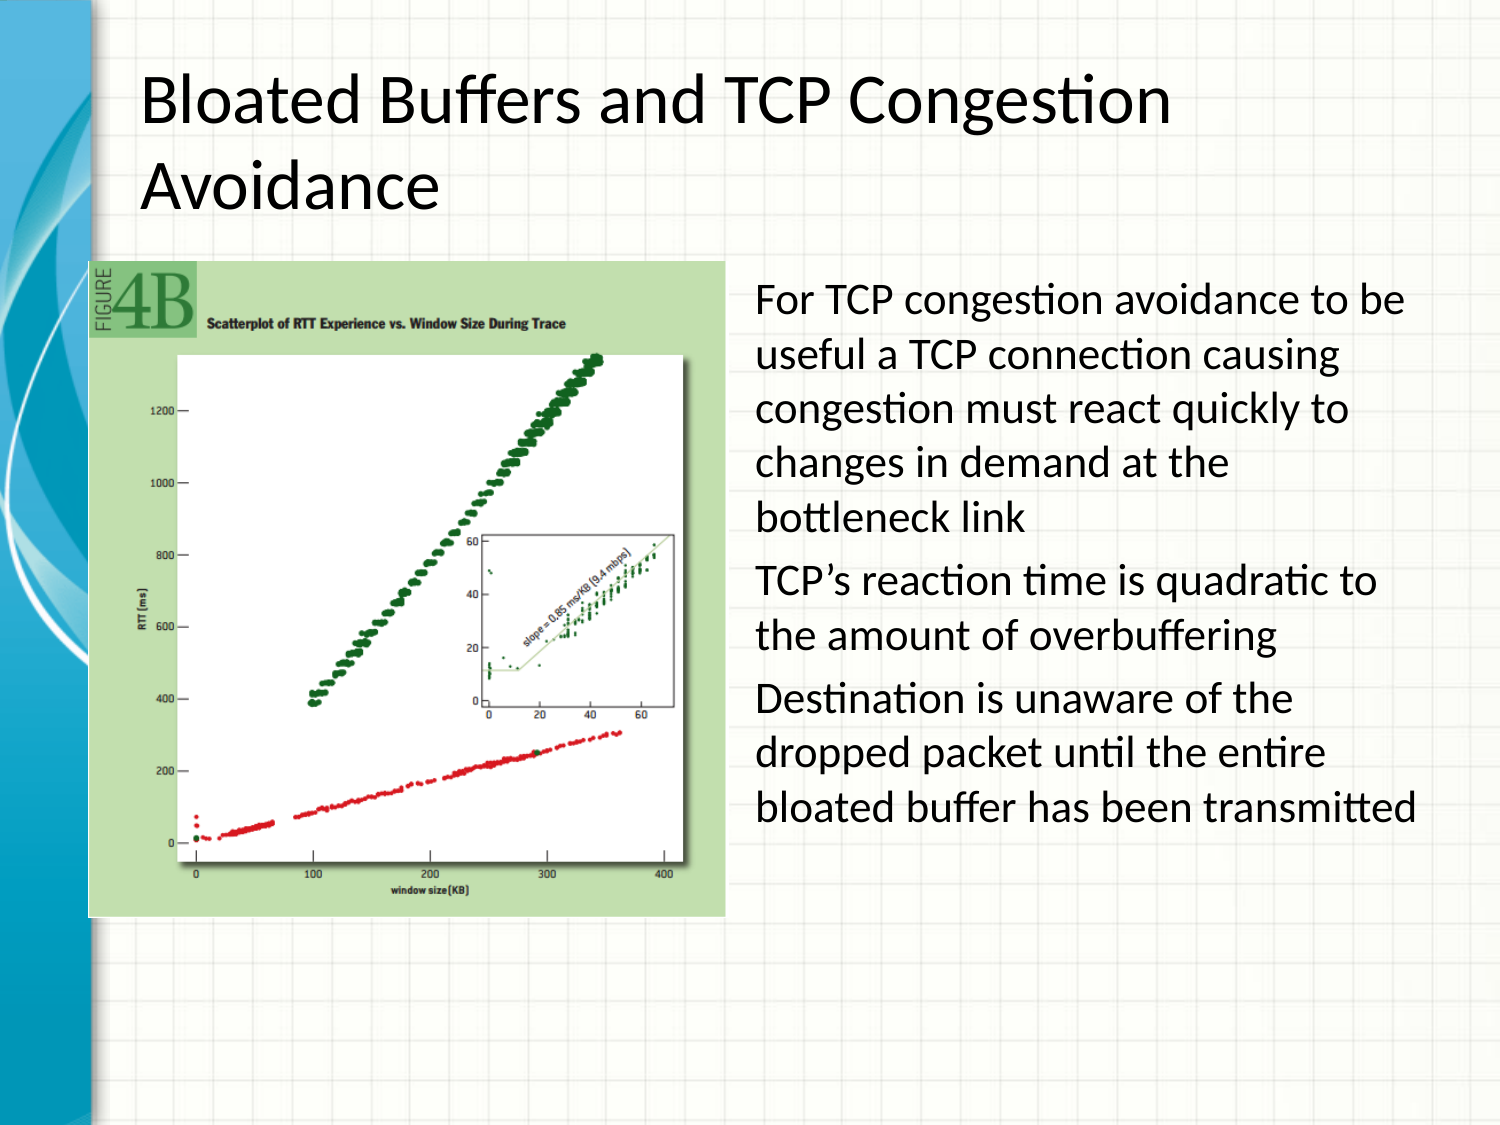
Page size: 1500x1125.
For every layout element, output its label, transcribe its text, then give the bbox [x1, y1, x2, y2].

picture [0, 0, 1500, 1125]
list For TCP congestion avoidance to be useful a TCP connection causing congestion must react quickly to changes in demand at the bottleneck link TCP’s reaction time is quadratic to the amount of overbuffering Destination is unaware of the dropped packet until the entire bloated buffer has been transmitted [690, 261, 1450, 967]
title Bloated Buffers and TCP Congestion Avoidance [125, 44, 1450, 232]
